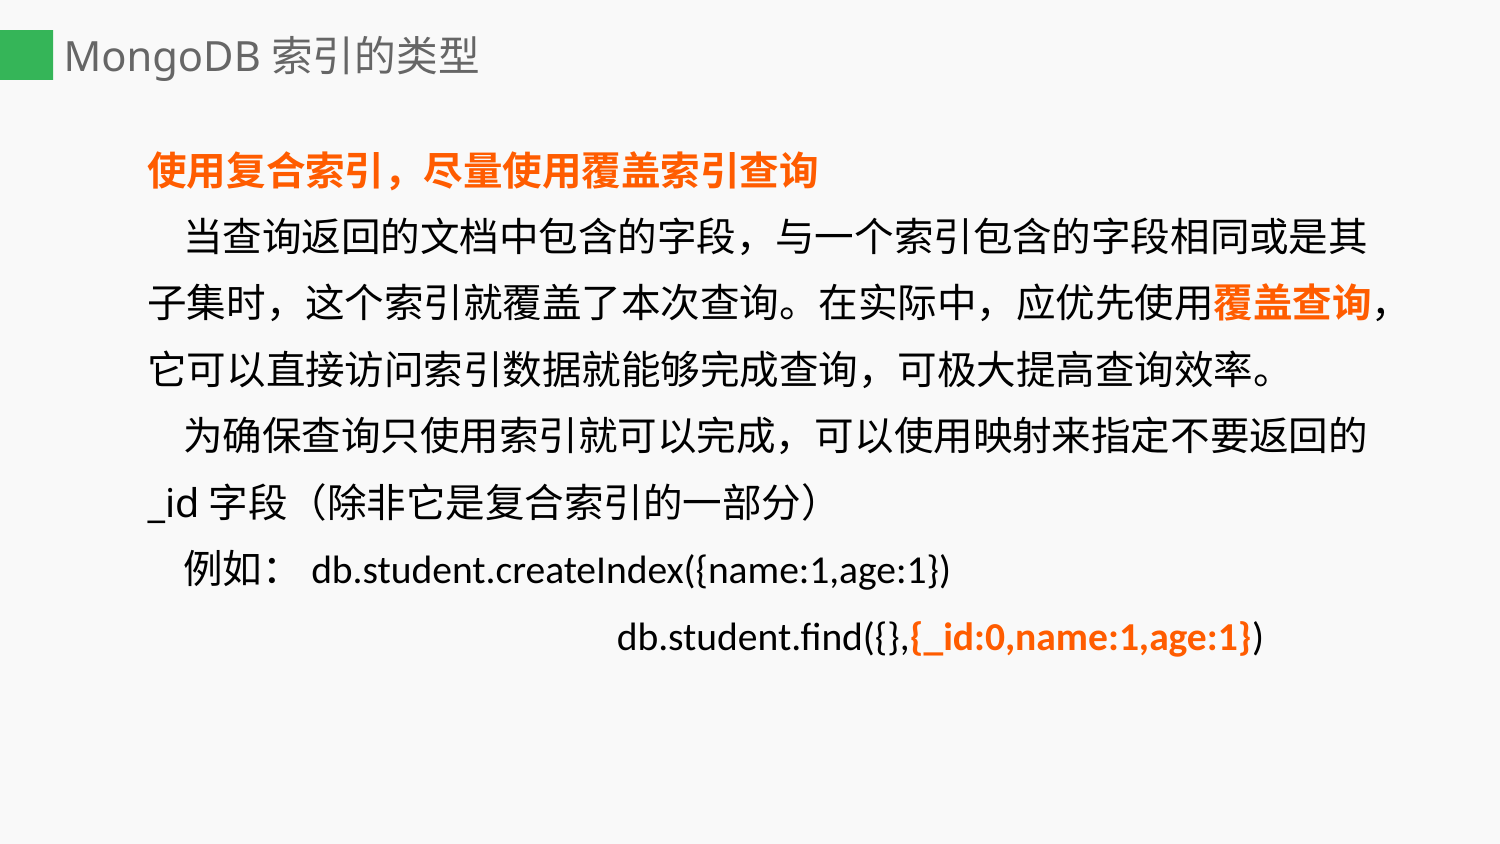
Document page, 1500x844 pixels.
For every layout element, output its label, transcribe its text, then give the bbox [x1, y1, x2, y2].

subtitle 使用复合索引，尽量使用覆盖索引查询 当查询返回的文档中包含的字段，与一个索引包含的字段相同或是其子集时，这个索引就覆盖了本次查询。在实际中，应优先使用覆盖查询，它可以直接访问索引数据就能够完成查询，可极大提高查询效率。 为确保查询只使用索引就可以完成，可以使用映射来指定不要返回的_id字段（除非它是复合索引的一部分） 例如：db.student.createIndex({name:1,age:1}) db.student.find({},{_id:0,name:1,age:1}) [135, 126, 1377, 694]
title MongoDB索引的类型 [63, 25, 1480, 85]
picture [0, 30, 54, 80]
